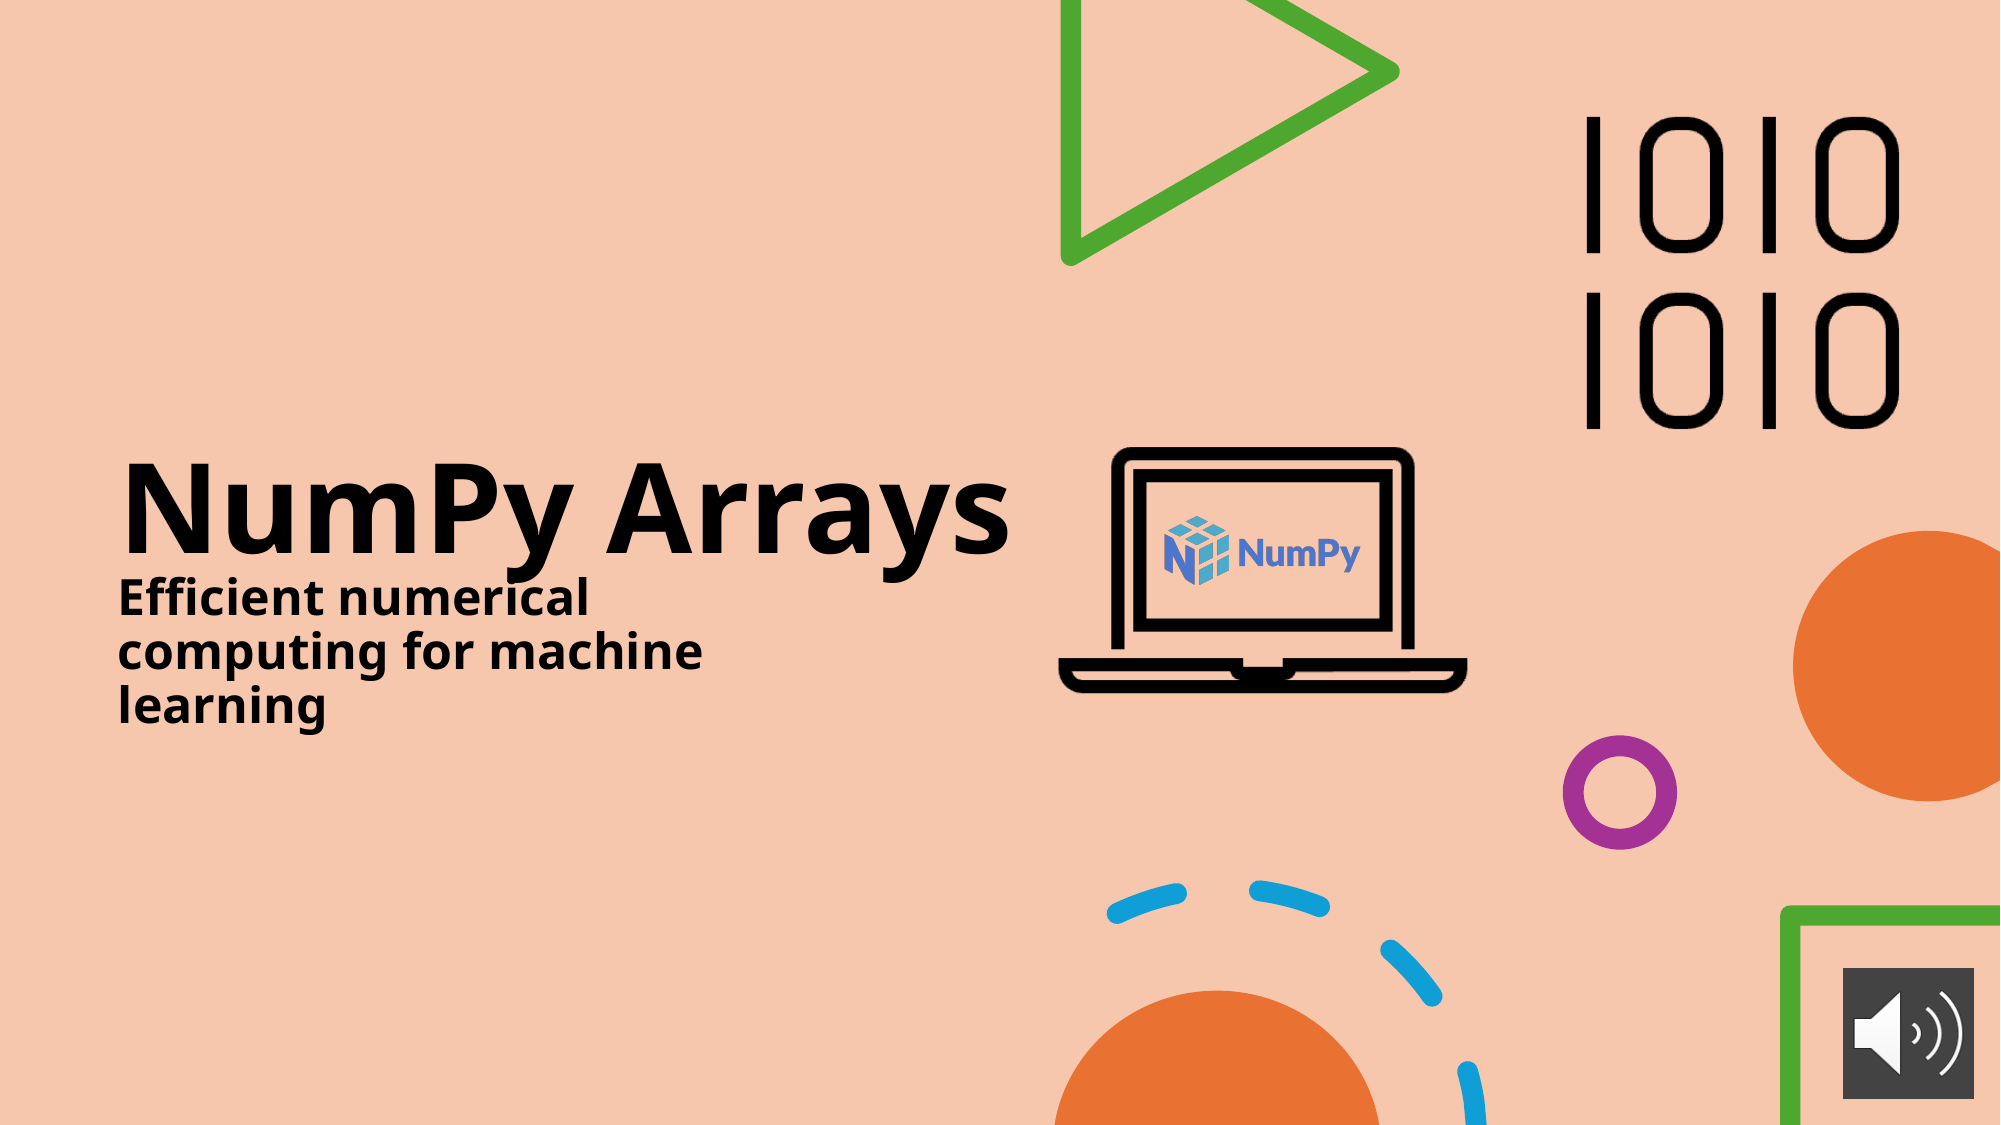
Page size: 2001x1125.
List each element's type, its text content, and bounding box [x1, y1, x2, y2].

picture [1841, 966, 1976, 1101]
text_box [1457, 1061, 1487, 1125]
text_box [1106, 883, 1187, 924]
text_box [0, 0, 2000, 1125]
text_box [1053, 989, 1381, 1125]
text_box [1060, 0, 1400, 267]
text_box [1380, 939, 1443, 1007]
text_box Efficient numerical computing for machine learning [102, 564, 866, 853]
picture [1531, 61, 1954, 484]
text_box [1791, 529, 2000, 803]
text_box [1780, 905, 2000, 1125]
picture [1051, 357, 1474, 779]
text_box [1249, 880, 1331, 918]
text_box [1571, 744, 1669, 841]
